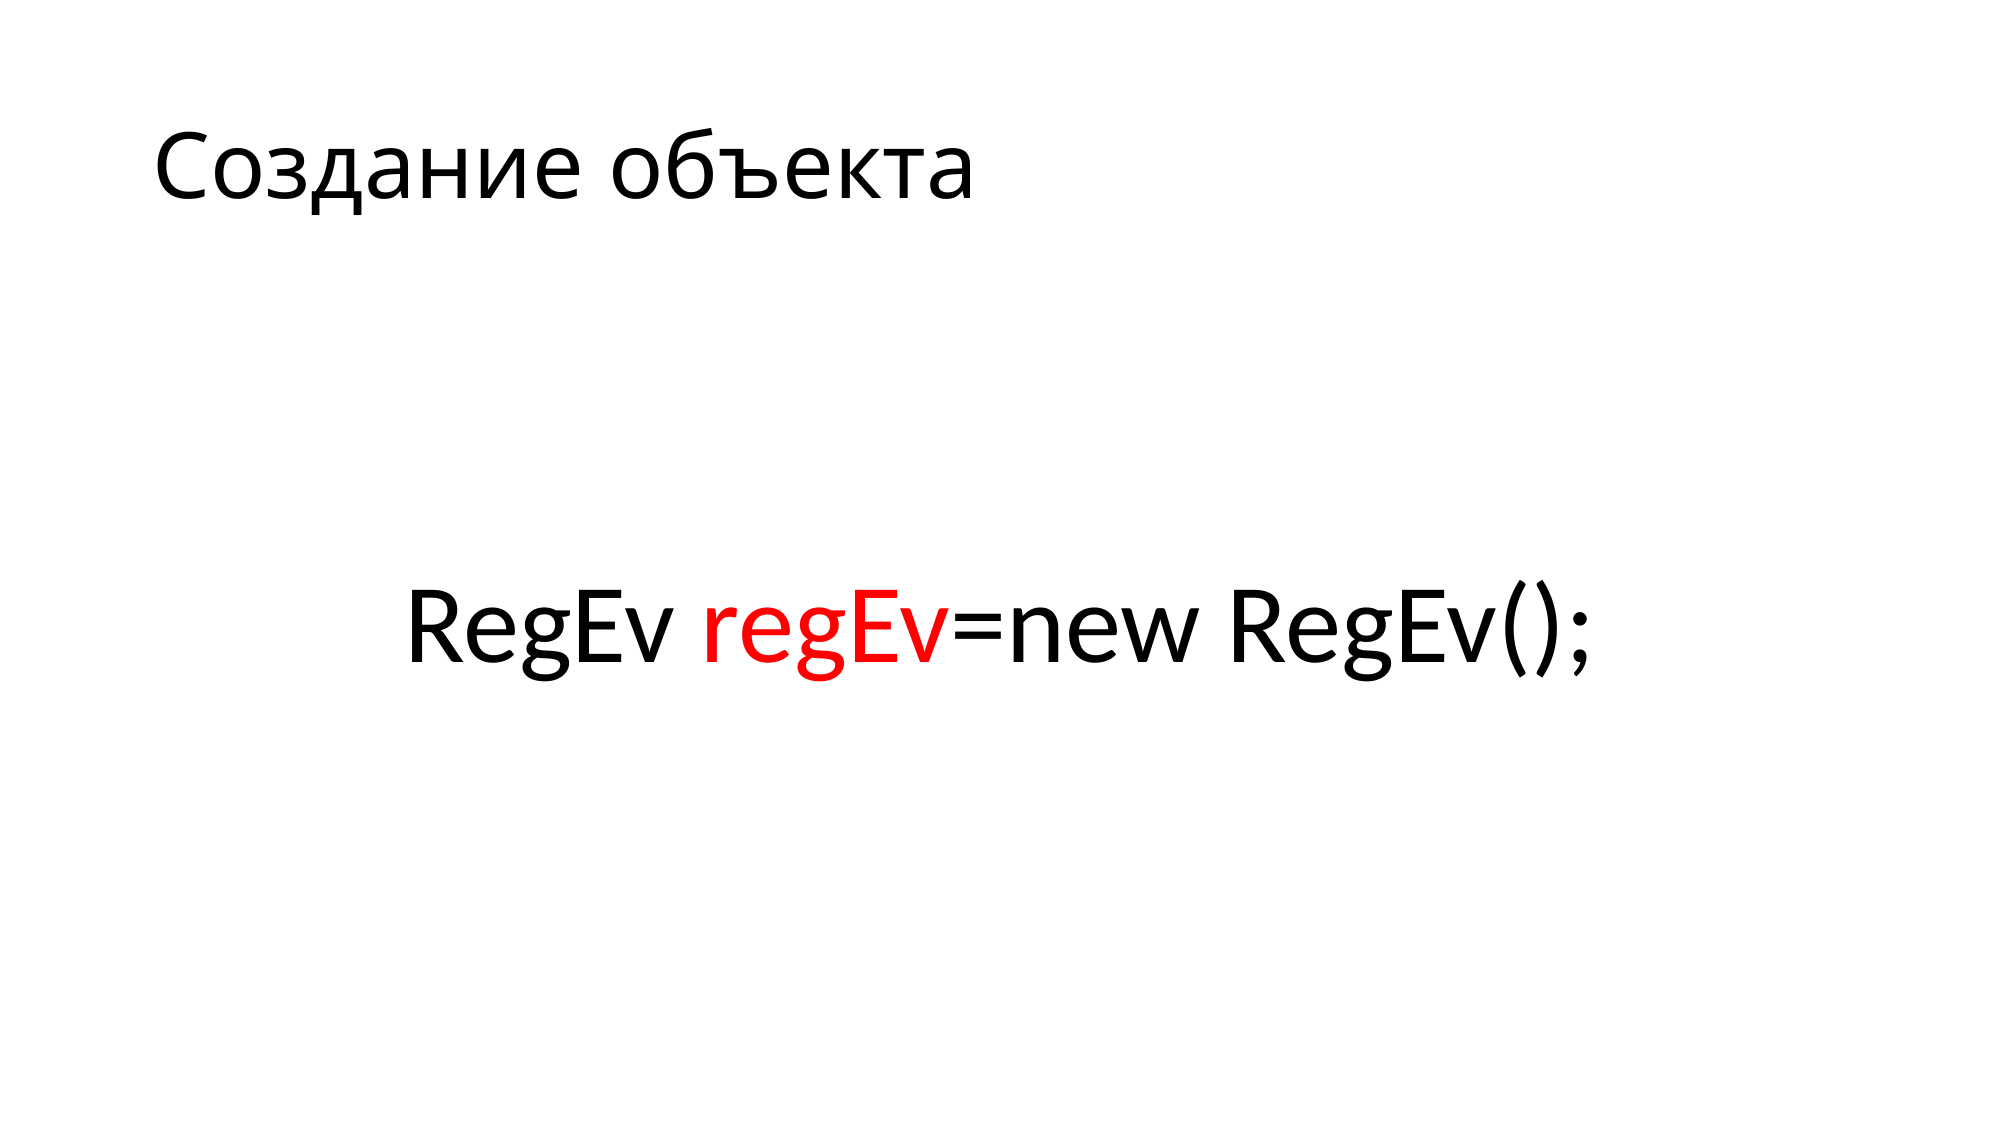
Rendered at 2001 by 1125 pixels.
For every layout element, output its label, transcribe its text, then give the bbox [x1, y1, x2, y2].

list RegEv regEv=new RegEv(); [137, 299, 1863, 1014]
title Создание объекта [137, 59, 1863, 278]
